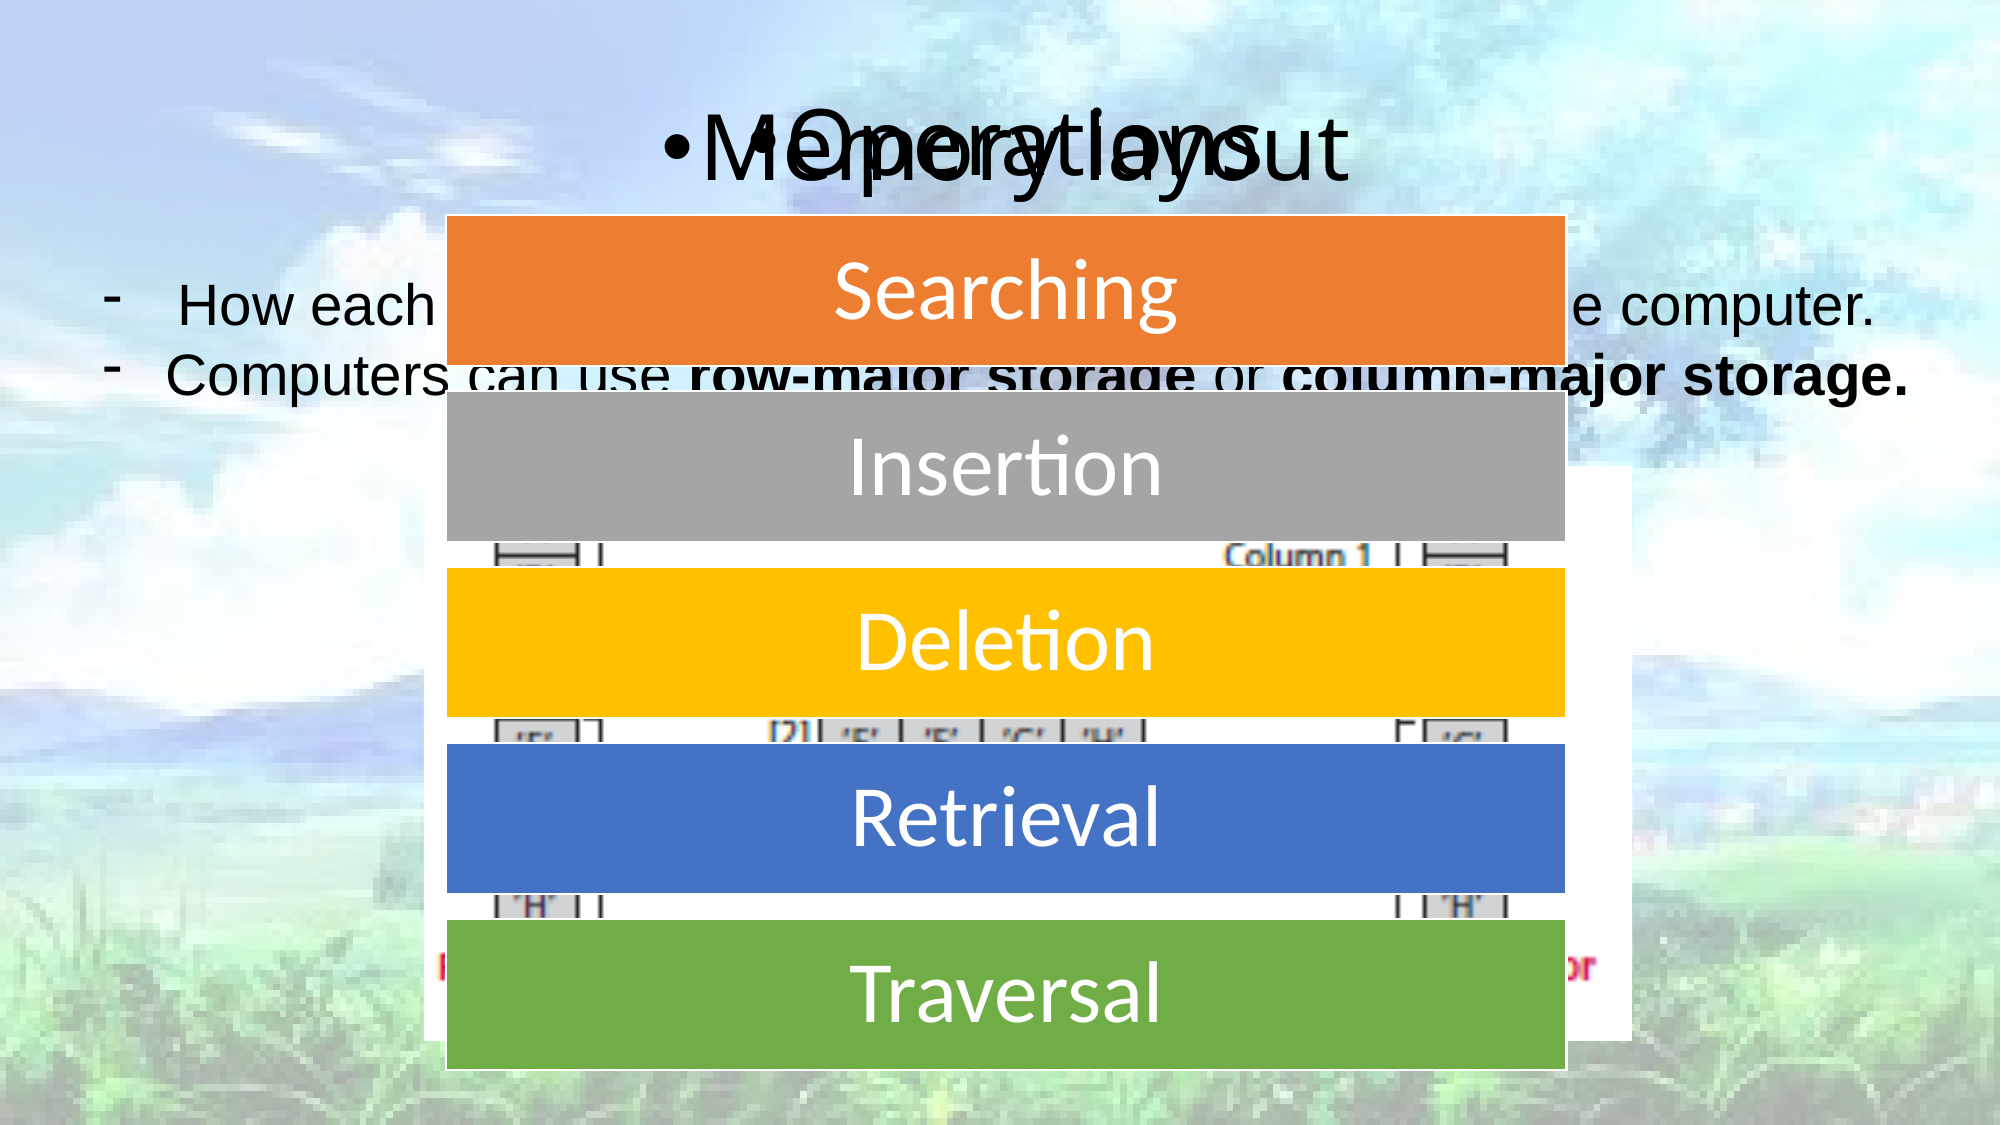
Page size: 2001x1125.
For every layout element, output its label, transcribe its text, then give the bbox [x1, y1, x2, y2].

text_box Operations [143, 88, 1869, 205]
text_box How each element is stored in memory depends on the computer. Computers can use row-major storage or column-major storage. [87, 259, 339, 415]
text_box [339, 215, 1674, 1070]
list Memory layout [143, 205, 1869, 210]
text_box How each element is stored in memory depends on the computer. Computers can use row-major storage or column-major storage. [1674, 259, 1926, 415]
